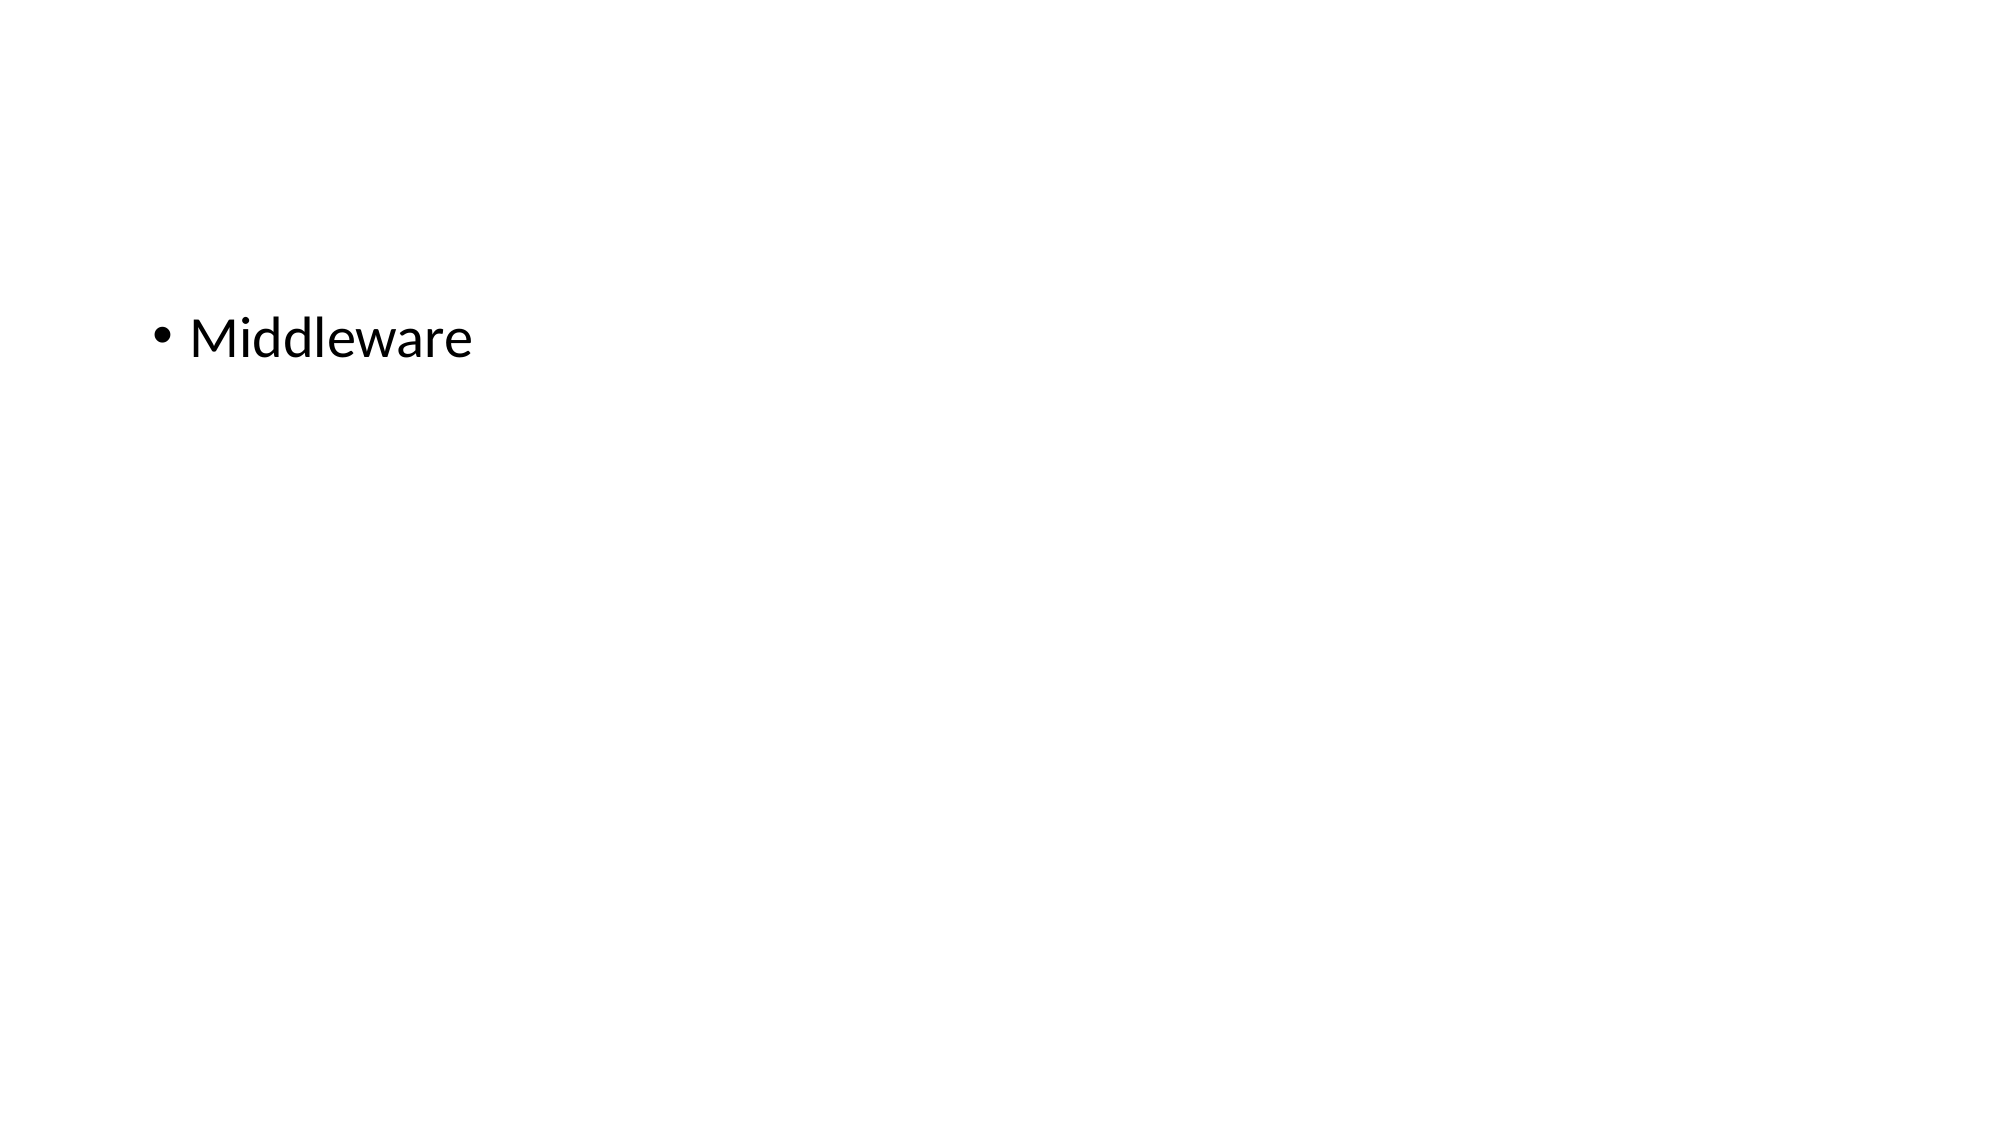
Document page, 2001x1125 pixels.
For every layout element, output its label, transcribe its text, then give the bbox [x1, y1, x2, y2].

list Middleware [137, 299, 1863, 1014]
